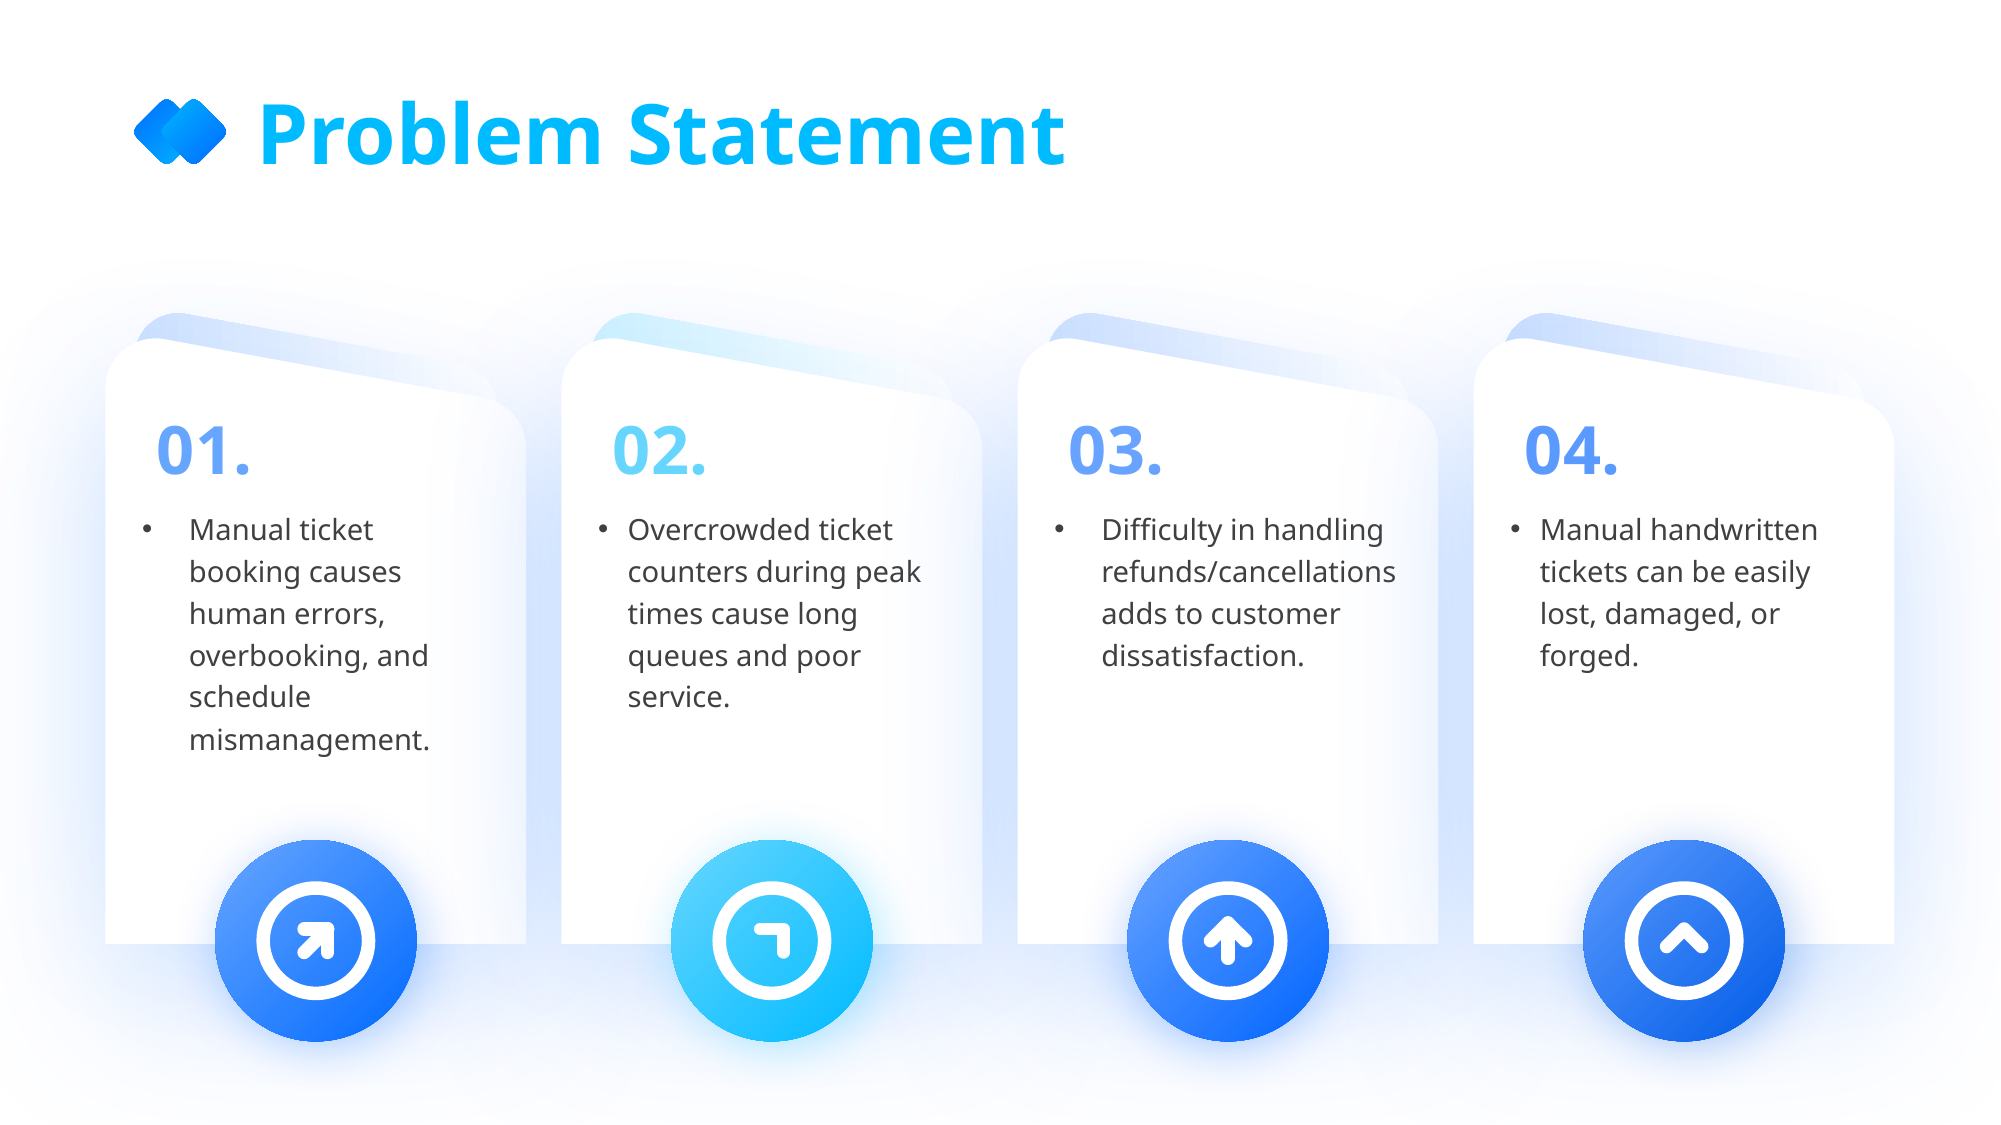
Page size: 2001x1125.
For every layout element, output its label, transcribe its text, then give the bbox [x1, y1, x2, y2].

text_box Manual ticket booking causes human errors, overbooking, and schedule mismanagement. [142, 504, 490, 882]
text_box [1175, 887, 1281, 994]
text_box Problem Statement [256, 80, 1406, 181]
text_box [263, 887, 369, 994]
text_box [137, 312, 496, 399]
text_box 02. [598, 400, 761, 495]
text_box [1016, 337, 1440, 945]
text_box 03. [1054, 400, 1217, 495]
text_box [670, 840, 874, 1043]
text_box [214, 882, 418, 1043]
text_box [1505, 312, 1866, 400]
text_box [1631, 887, 1737, 994]
text_box Overcrowded ticket counters during peak times cause long queues and poor service. [598, 504, 946, 840]
text_box Manual handwritten tickets can be easily lost, damaged, or forged. [1510, 504, 1858, 672]
text_box [1049, 312, 1410, 400]
text_box [1126, 839, 1330, 1043]
text_box Difficulty in handling refunds/cancellations adds to customer dissatisfaction. [1054, 504, 1402, 798]
text_box [593, 312, 952, 399]
text_box [1472, 337, 1896, 945]
text_box 01. [142, 400, 305, 495]
text_box 04. [1510, 400, 1673, 495]
picture [183, 99, 192, 106]
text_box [141, 106, 219, 158]
text_box [560, 337, 975, 945]
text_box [719, 887, 825, 994]
text_box [104, 337, 519, 945]
text_box [1582, 839, 1786, 1043]
